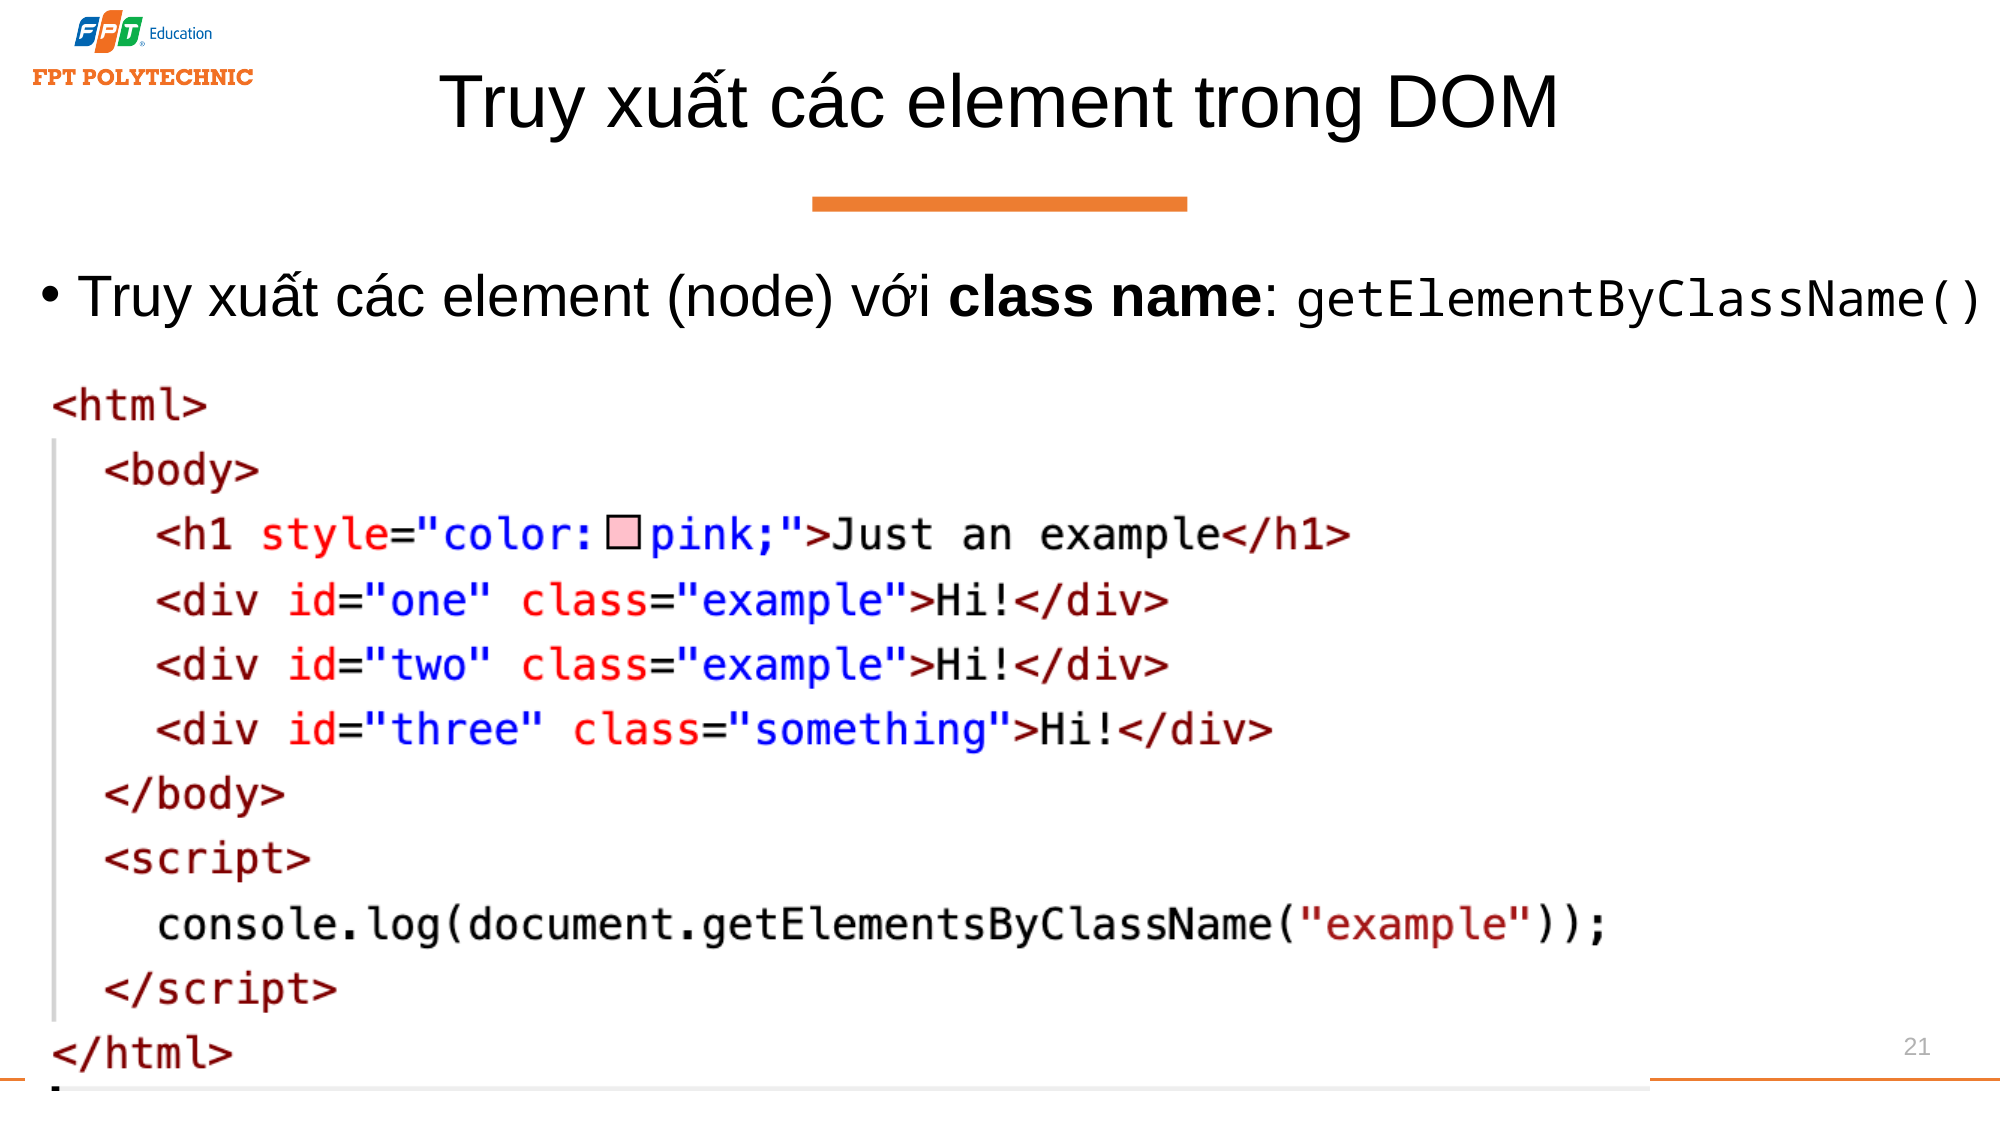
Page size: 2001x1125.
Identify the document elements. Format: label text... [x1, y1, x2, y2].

picture [25, 365, 1650, 1091]
title Truy xuất các element trong DOM [0, 0, 2000, 212]
list Truy xuất các element (node) với class name: getElementByClassName() [25, 258, 2000, 1016]
slide_number 21 [1650, 1015, 1947, 1075]
